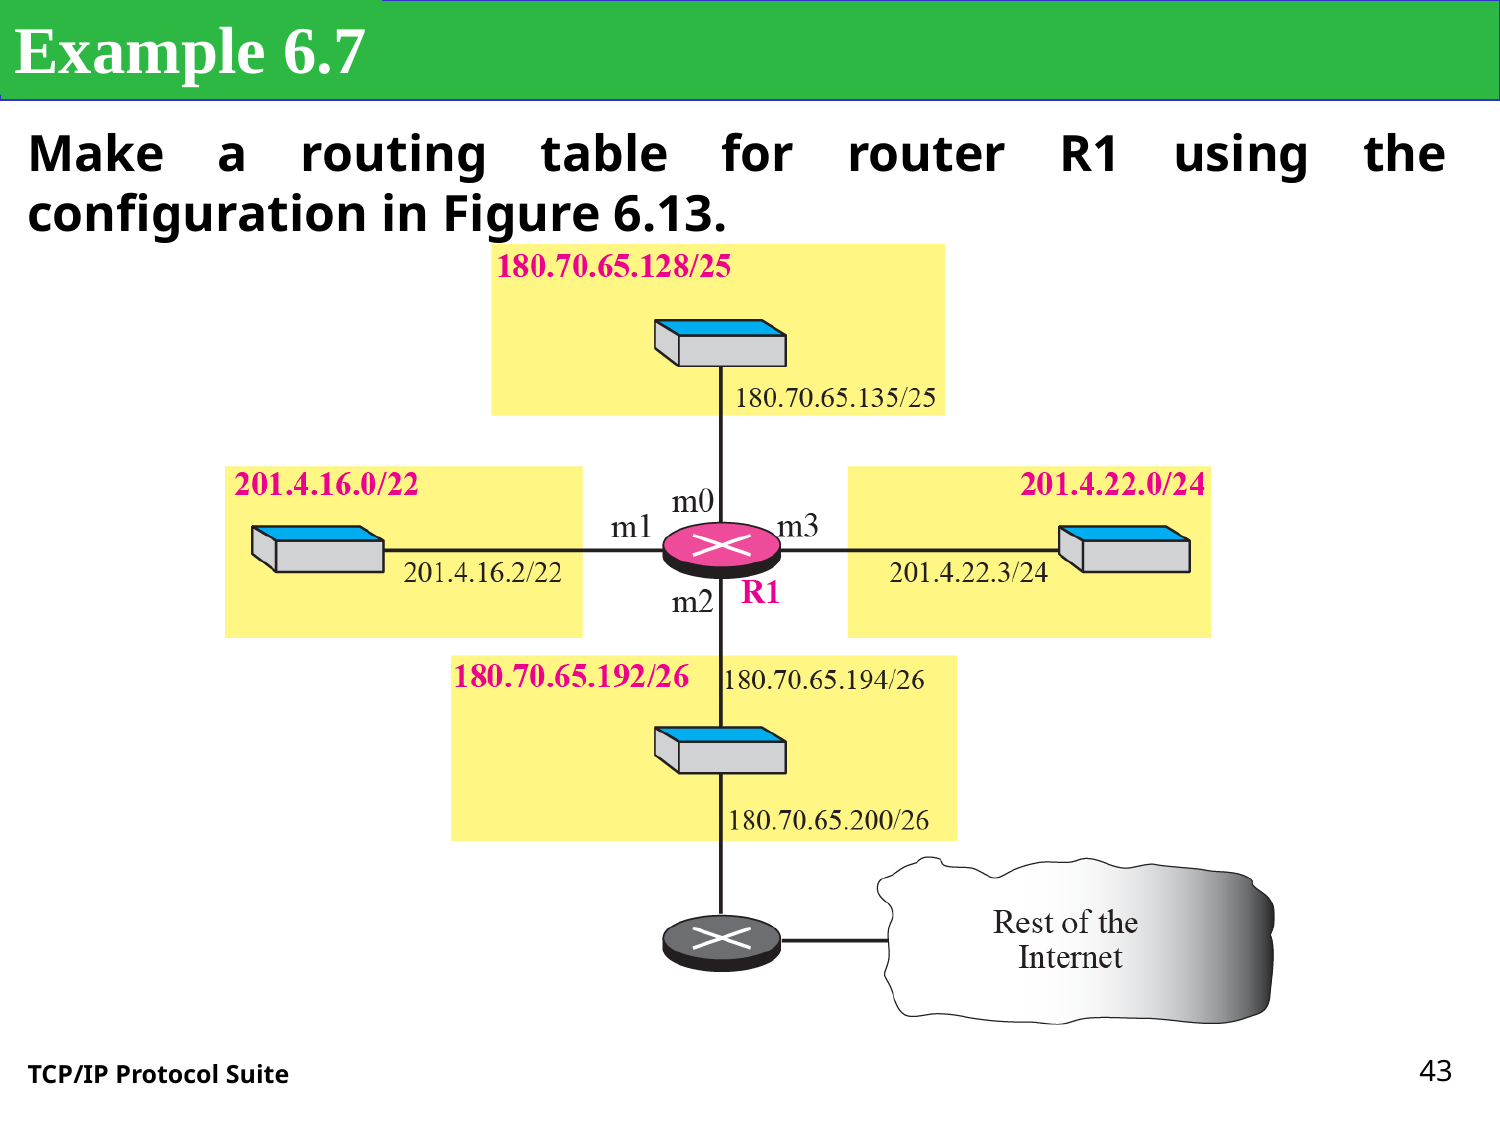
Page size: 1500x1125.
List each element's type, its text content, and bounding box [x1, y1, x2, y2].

footer TCP/IP Protocol Suite [12, 1025, 488, 1100]
picture [225, 244, 1275, 1025]
slide_number 43 [1155, 1024, 1468, 1100]
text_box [0, 0, 1500, 100]
text_box Make a routing table for router R1 using the configuration in Figure 6.13. [12, 114, 1463, 249]
